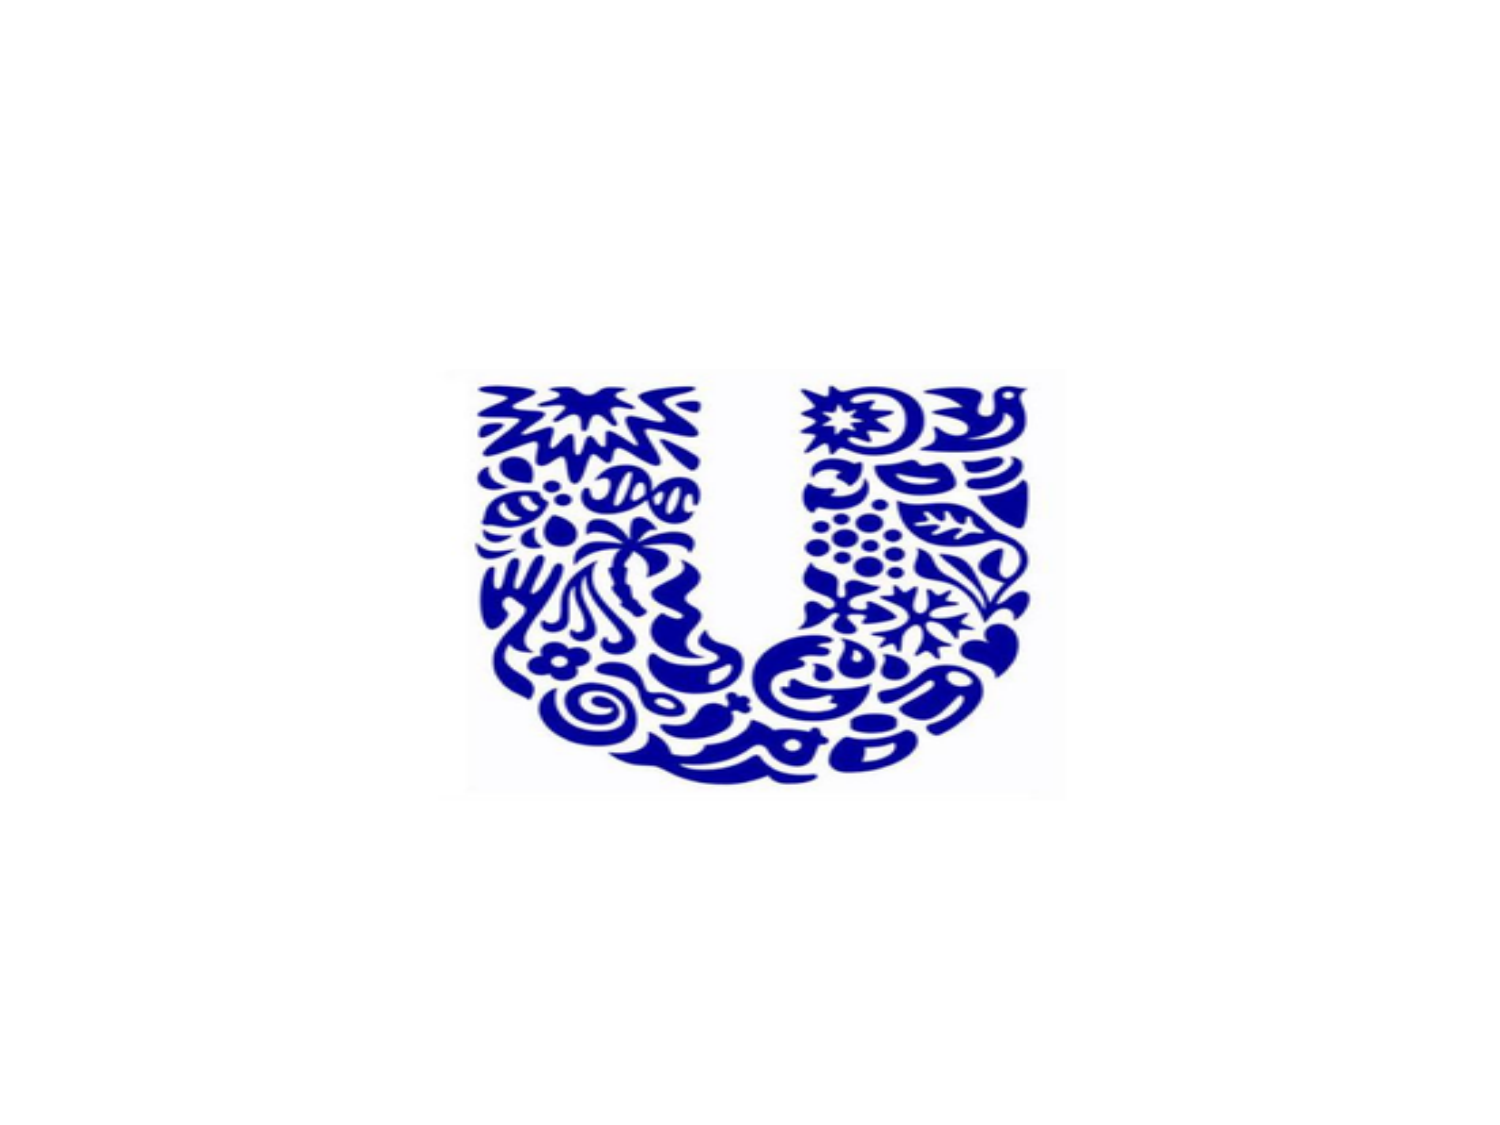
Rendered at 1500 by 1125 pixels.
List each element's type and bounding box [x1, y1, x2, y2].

list [348, 302, 1164, 869]
